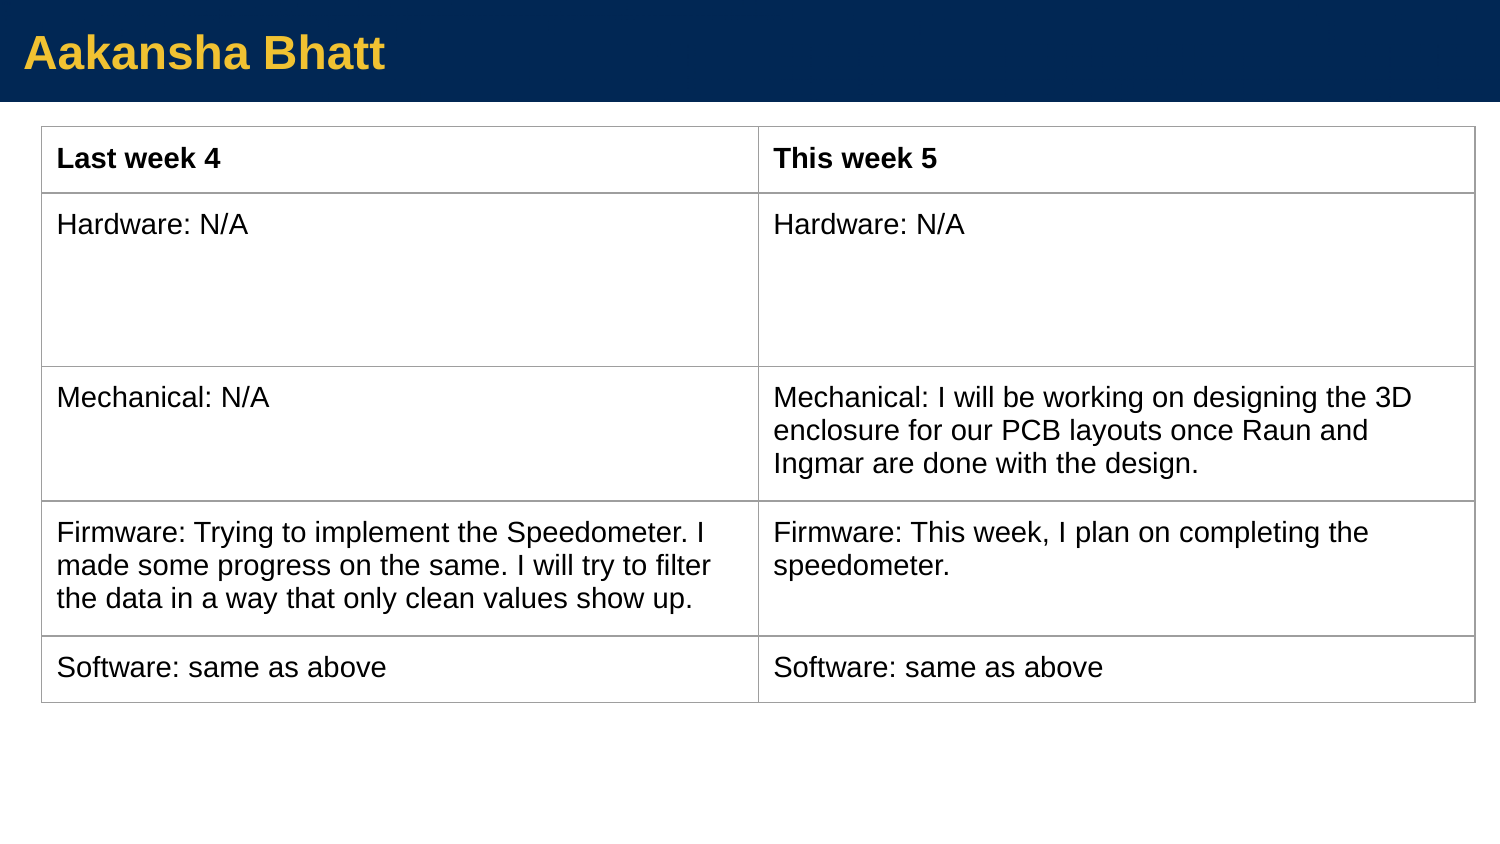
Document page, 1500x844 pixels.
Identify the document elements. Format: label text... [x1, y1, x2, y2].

table_cell Firmware: This week, I plan on completing the speedometer. [759, 502, 1474, 635]
table_cell Hardware: N/A [759, 194, 1474, 366]
table_cell Hardware: N/A [42, 194, 758, 366]
table_cell Mechanical: N/A [42, 367, 758, 500]
picture [0, 0, 1500, 103]
table_header This week 5 [759, 127, 1474, 192]
table_cell Software: same as above [42, 637, 758, 702]
table_header Last week 4 [42, 127, 758, 192]
table_cell Software: same as above [759, 637, 1474, 702]
table_cell Firmware: Trying to implement the Speedometer. I made some progress on the same. I will try to filter the data in a way that only clean values show up. [42, 502, 758, 635]
table_cell Mechanical: I will be working on designing the 3D enclosure for our PCB layouts once Raun and Ingmar are done with the design. [759, 367, 1474, 500]
